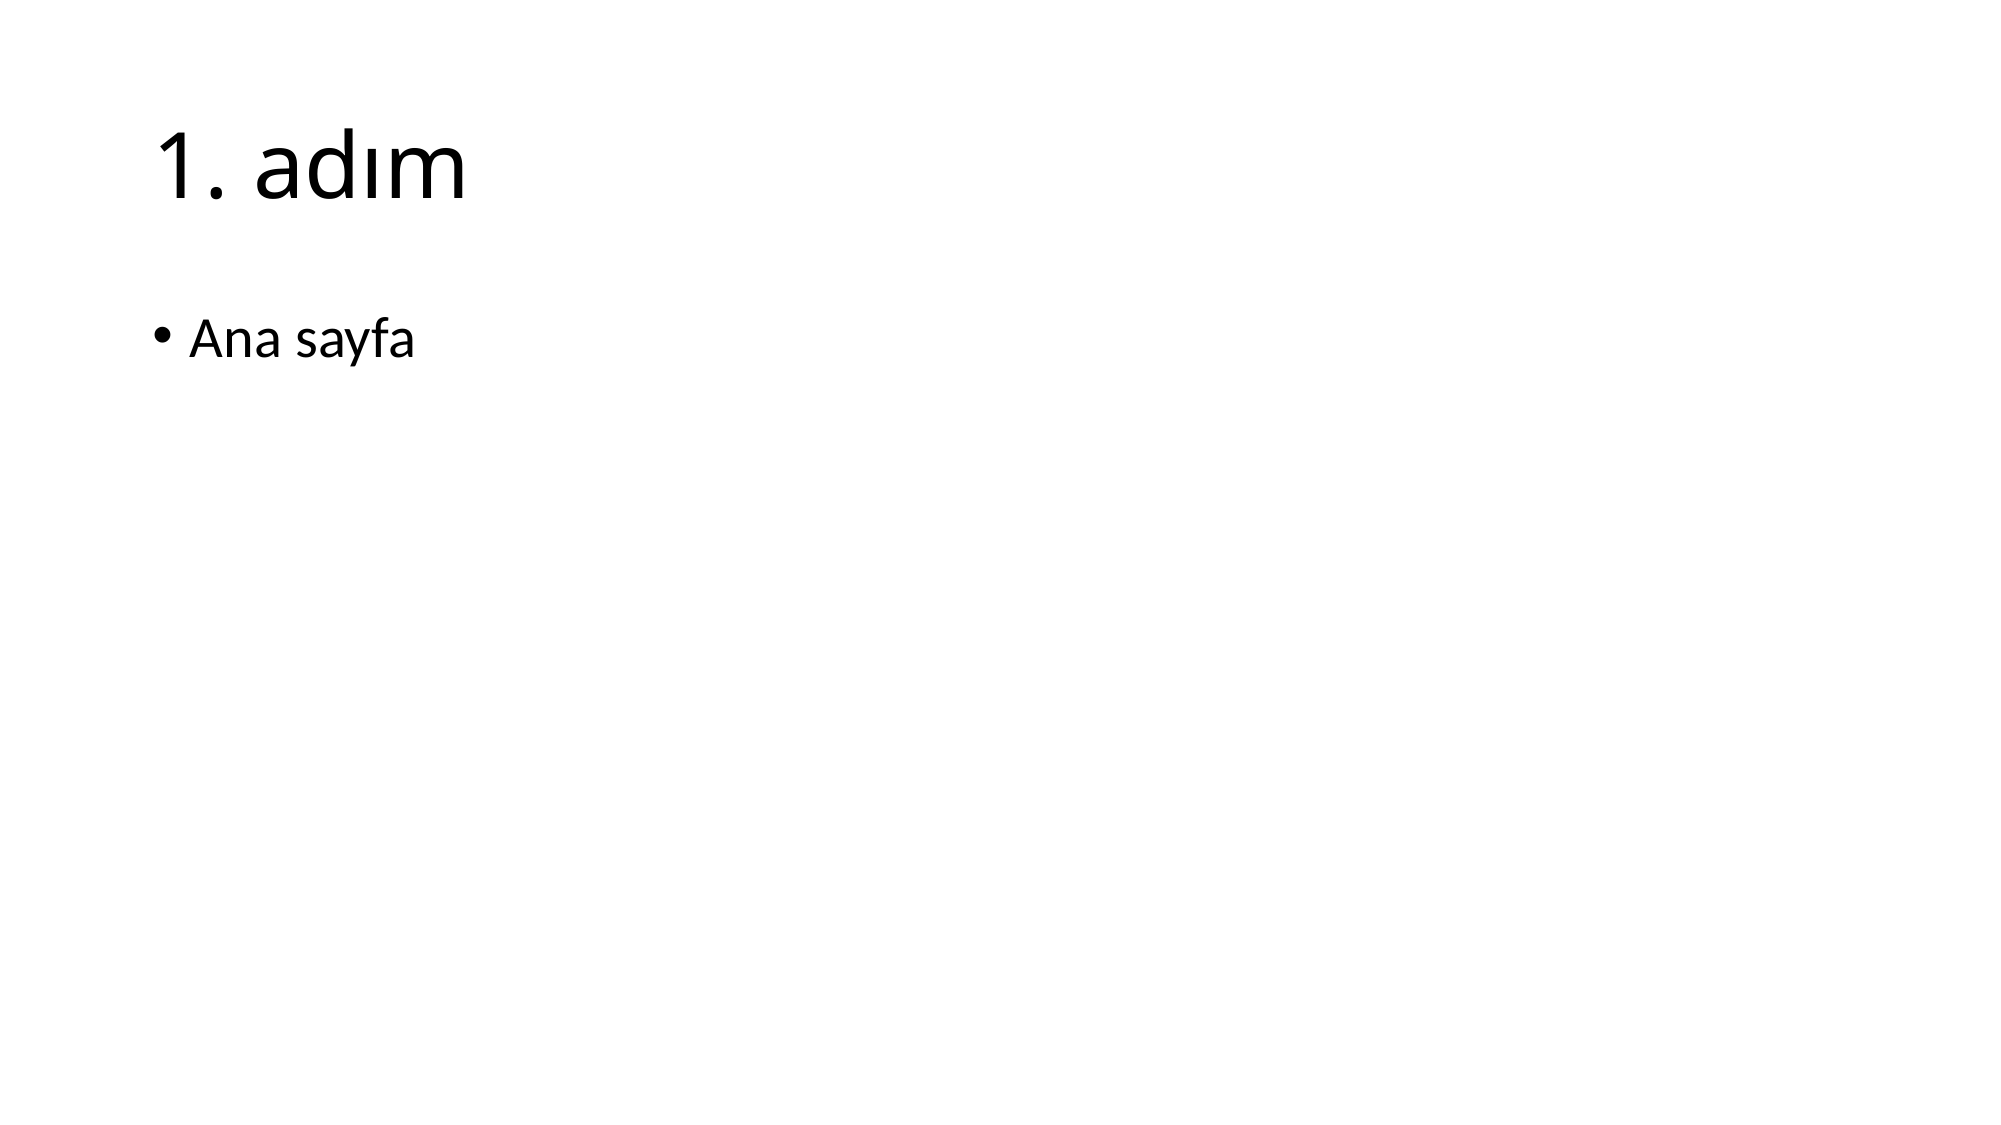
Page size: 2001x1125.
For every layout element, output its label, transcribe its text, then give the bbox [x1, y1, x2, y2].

title 1. adım [137, 59, 1863, 278]
list Ana sayfa [137, 299, 1863, 1014]
